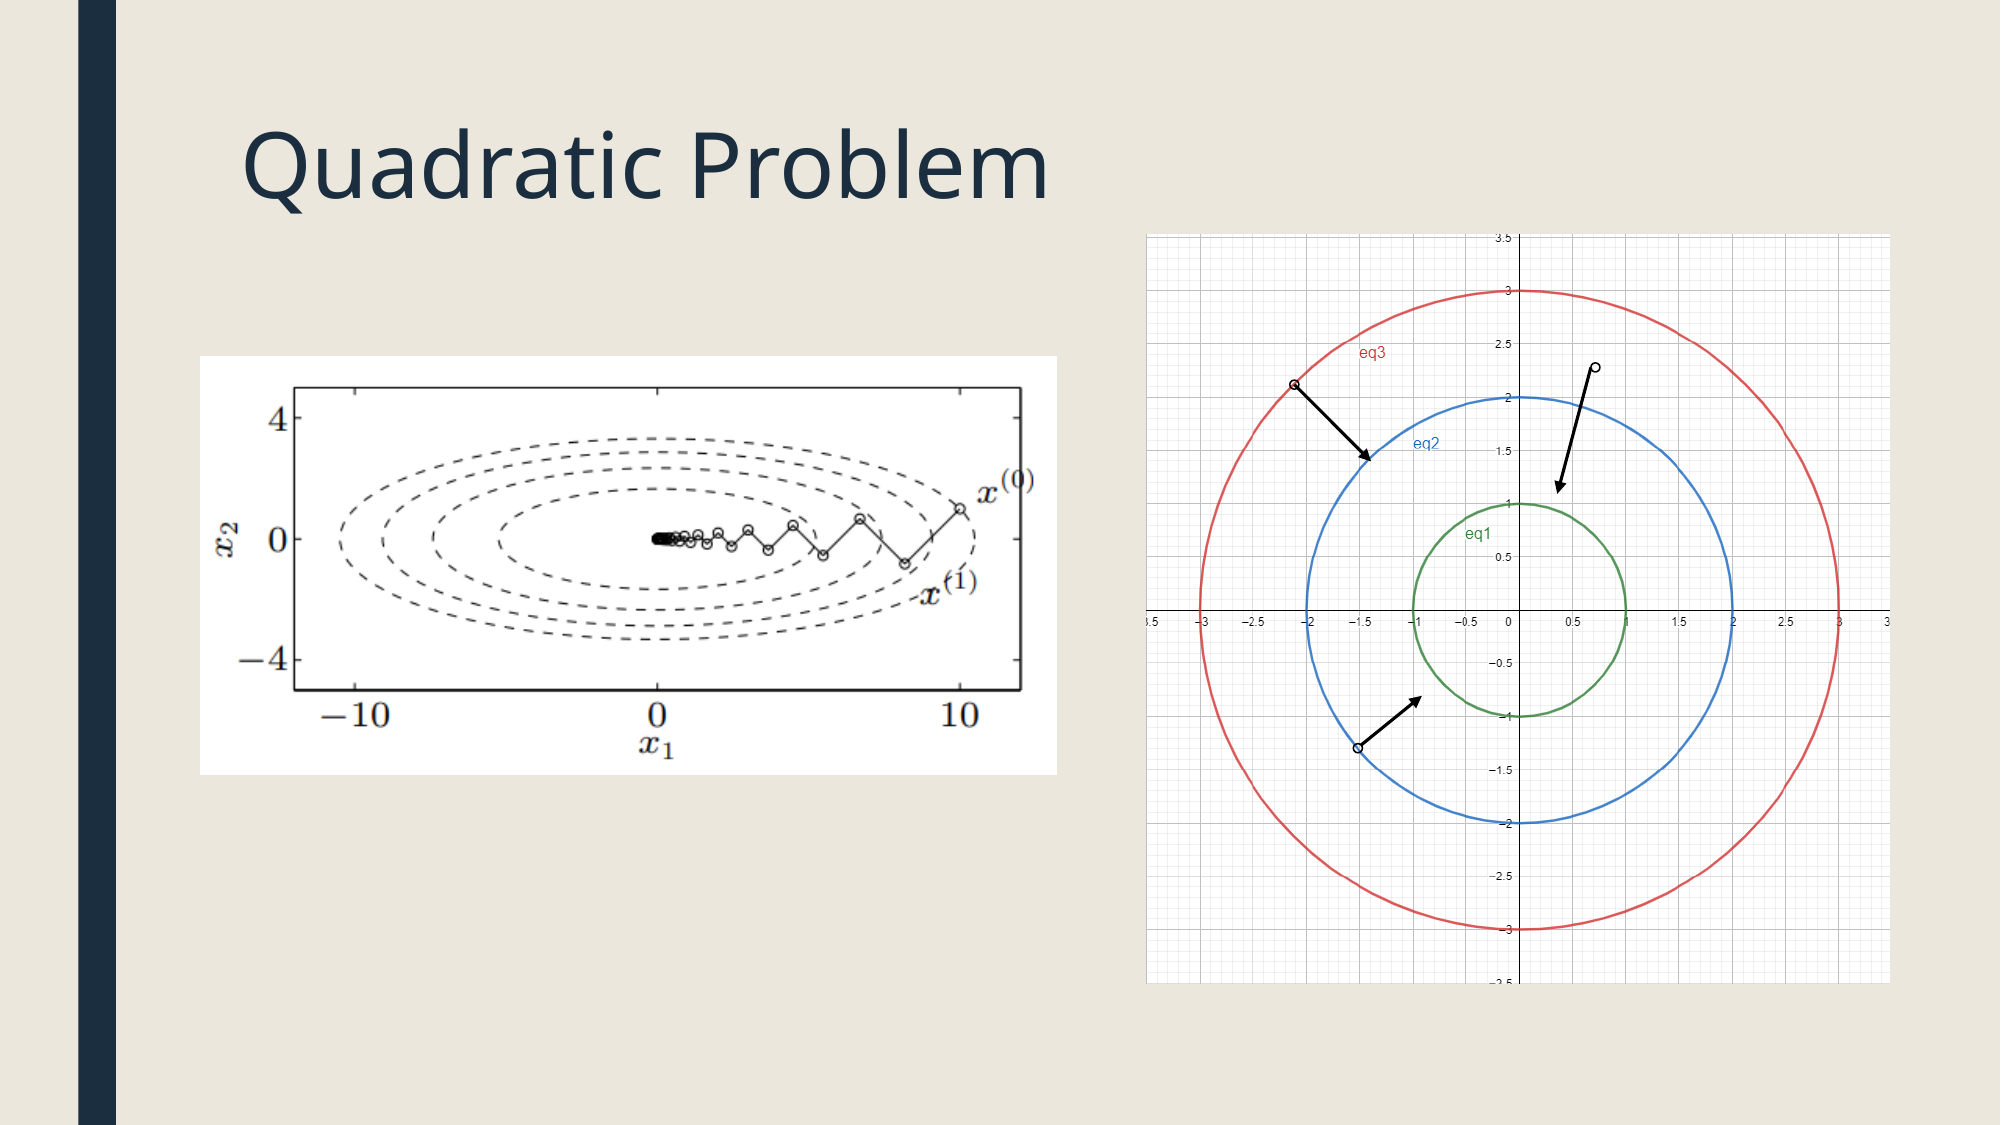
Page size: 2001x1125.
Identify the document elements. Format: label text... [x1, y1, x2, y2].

title Quadratic Problem [225, 112, 1800, 357]
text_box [1294, 384, 1372, 462]
picture [1146, 234, 1890, 984]
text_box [1557, 367, 1591, 494]
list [200, 356, 1057, 776]
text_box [1361, 695, 1422, 745]
